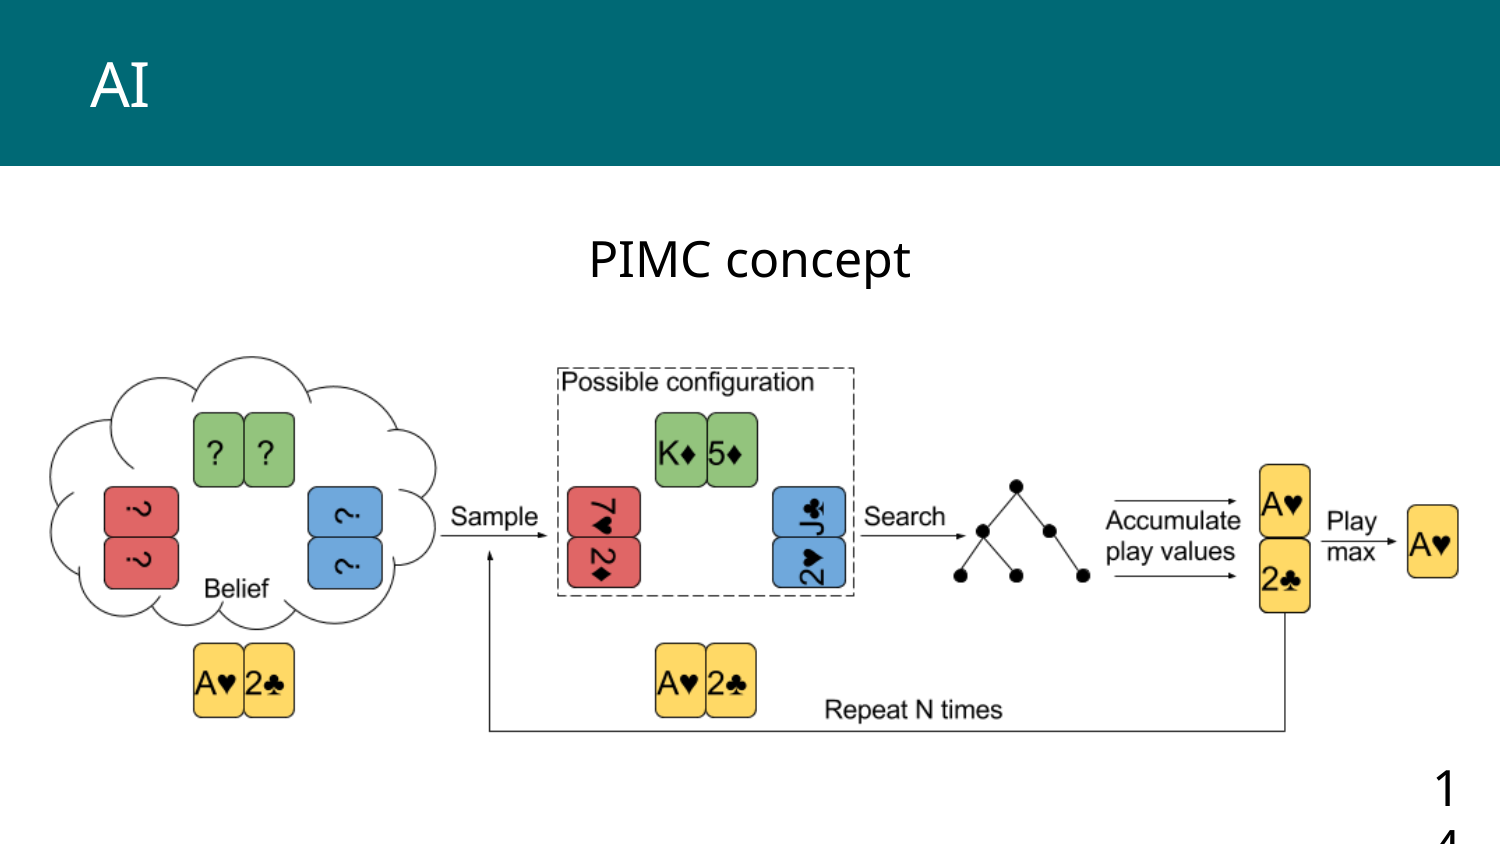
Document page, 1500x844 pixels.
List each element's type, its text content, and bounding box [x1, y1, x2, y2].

title AI [0, 0, 1500, 166]
text_box PIMC concept [559, 223, 941, 291]
text_box 14 [1417, 741, 1500, 844]
picture [37, 347, 1463, 749]
